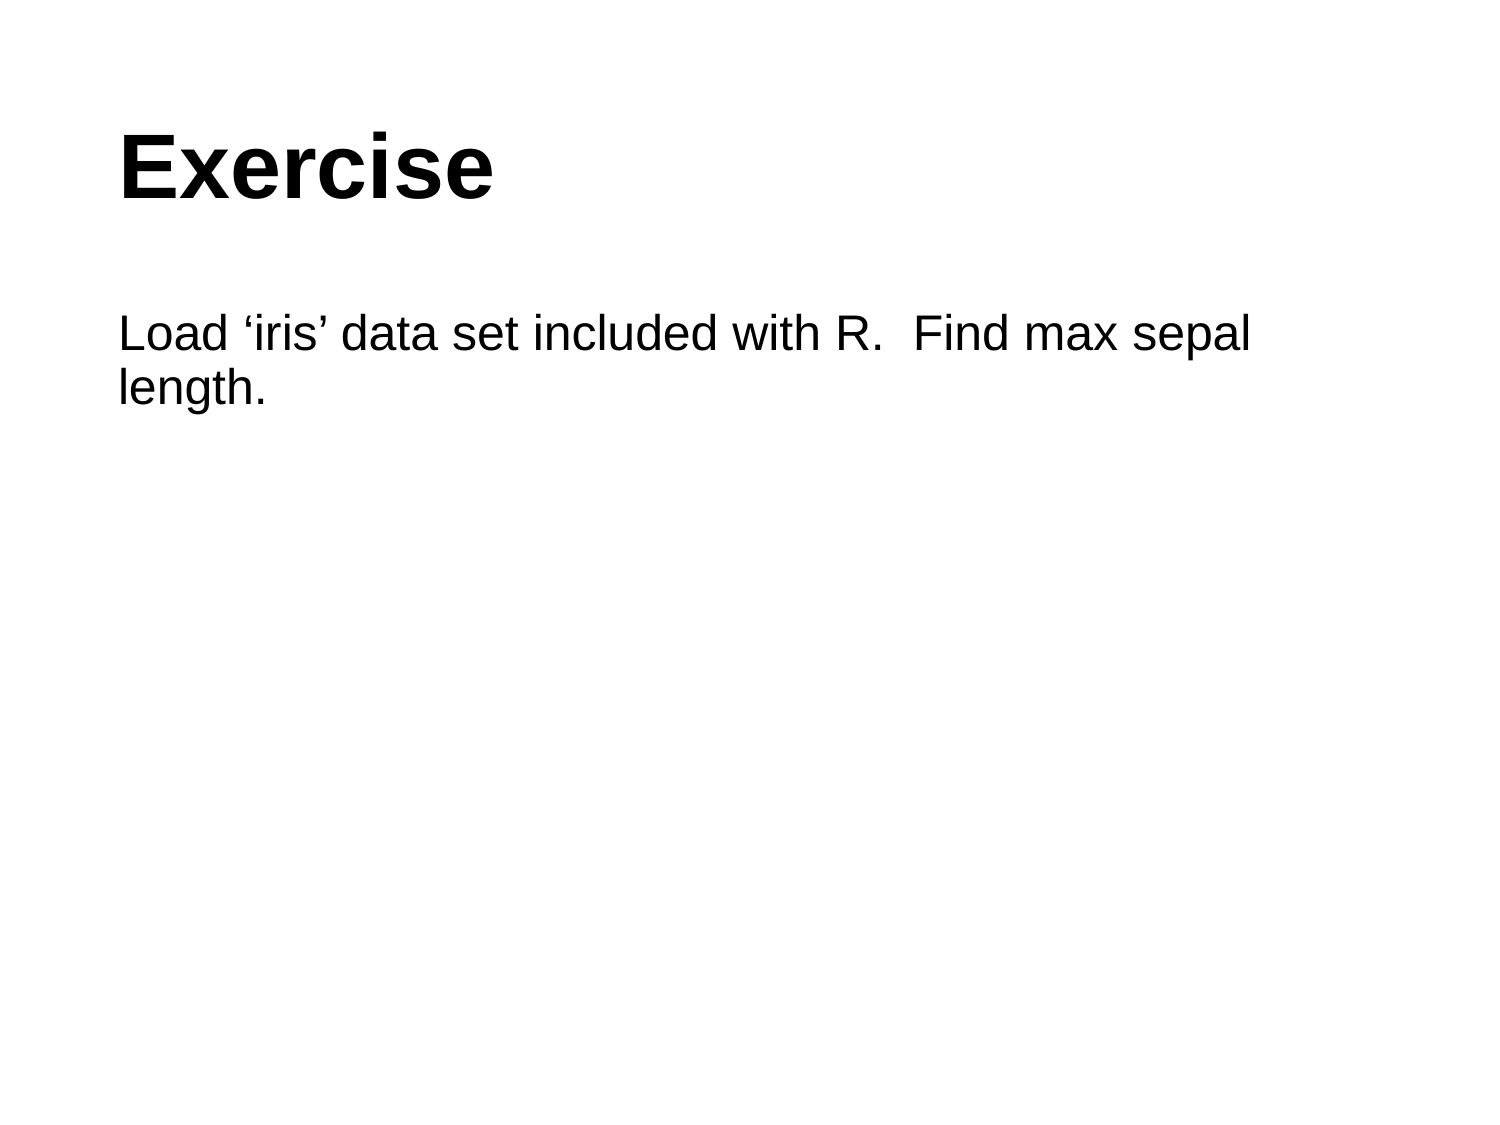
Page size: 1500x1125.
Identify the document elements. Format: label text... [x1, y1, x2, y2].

title Exercise [103, 59, 1397, 278]
list Load ‘iris’ data set included with R. Find max sepal length. [103, 299, 1397, 1014]
